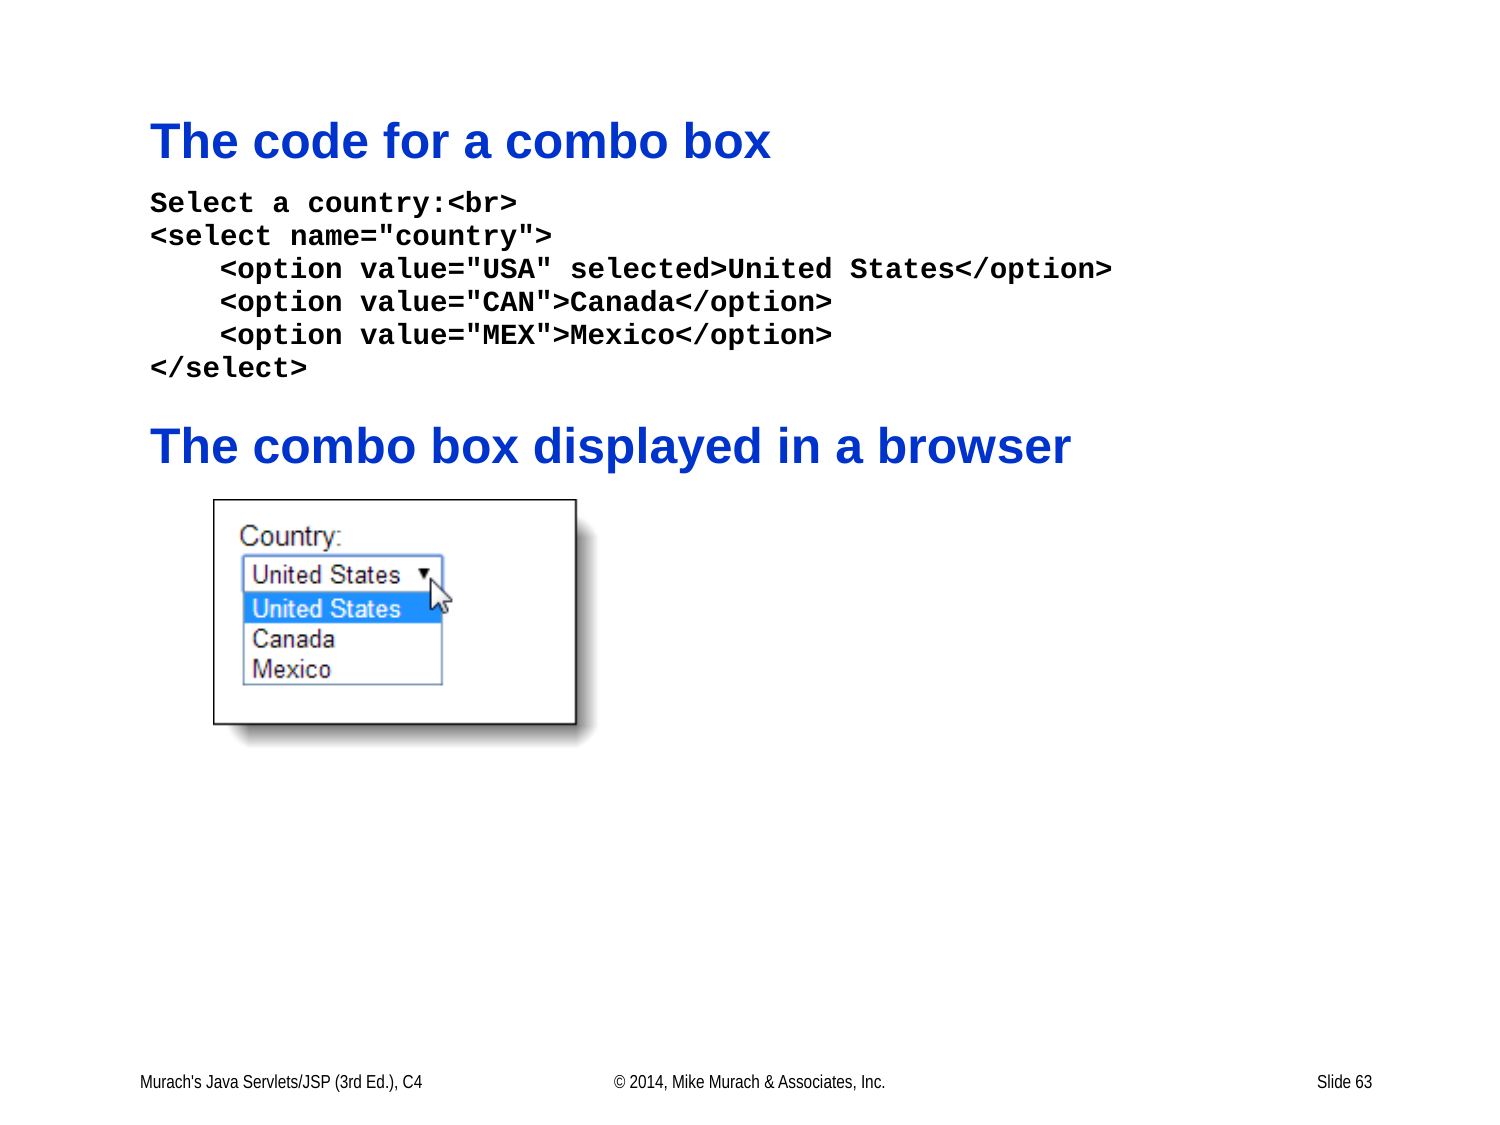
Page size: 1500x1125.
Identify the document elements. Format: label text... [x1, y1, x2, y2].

picture [212, 499, 601, 751]
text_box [149, 112, 1348, 183]
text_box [149, 187, 1348, 488]
footer © 2014, Mike Murach & Associates, Inc. [474, 1025, 1025, 1100]
slide_number Slide 63 [1074, 1025, 1388, 1100]
slide_number Murach's Java Servlets/JSP (3rd Ed.), C4 [125, 1025, 450, 1100]
